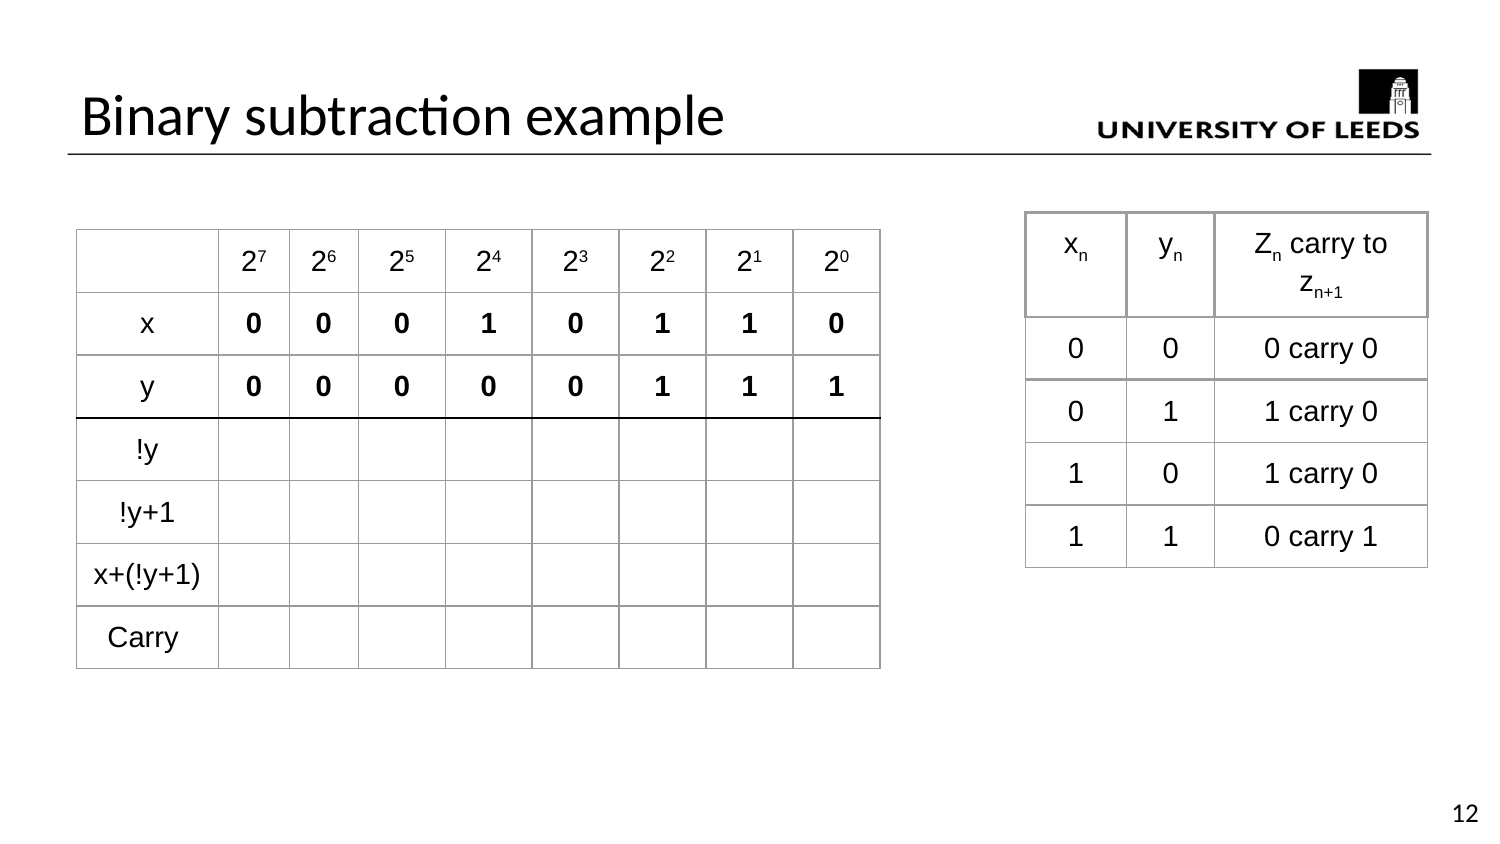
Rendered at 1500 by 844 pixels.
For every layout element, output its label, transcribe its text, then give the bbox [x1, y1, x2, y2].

table_cell Carry [77, 607, 218, 668]
table_cell x [77, 293, 218, 354]
table_header 21 [707, 230, 792, 292]
table_cell 1 carry 0 [1215, 381, 1427, 442]
table_cell 1 [794, 356, 879, 417]
table_cell [707, 607, 792, 668]
table_cell [794, 607, 879, 668]
table_cell [533, 607, 618, 668]
table_cell [290, 607, 358, 668]
table_cell [359, 607, 445, 668]
list Binary subtraction example [66, 61, 1021, 164]
table_cell [219, 544, 289, 605]
picture [0, 0, 1500, 796]
table_header 25 [359, 230, 445, 292]
table_cell [290, 544, 358, 605]
table_header xn [1027, 214, 1125, 316]
table_cell [359, 481, 445, 543]
table_cell [794, 481, 879, 543]
table_cell [446, 607, 531, 668]
table_cell 1 [1127, 381, 1214, 442]
slide_number 12 [1403, 779, 1494, 844]
table_cell [219, 419, 289, 480]
table_cell [707, 481, 792, 543]
table_cell x+(!y+1) [77, 544, 218, 605]
table_header 27 [219, 230, 289, 292]
table_cell 1 [446, 293, 531, 354]
table_cell 1 [1026, 506, 1126, 567]
table_cell 0 [533, 356, 618, 417]
table_cell [707, 419, 792, 480]
table_header 20 [794, 230, 879, 292]
table_cell [446, 481, 531, 543]
table_cell 0 [359, 293, 445, 354]
table_cell 0 [794, 293, 879, 354]
table_cell !y [77, 419, 218, 480]
table_cell [290, 419, 358, 480]
table_cell 0 carry 1 [1215, 506, 1427, 567]
table_cell 1 [707, 293, 792, 354]
table_cell [533, 419, 618, 480]
table_cell 0 [290, 293, 358, 354]
table_cell 0 [1127, 443, 1214, 504]
table_cell [446, 544, 531, 605]
table_cell [290, 481, 358, 543]
table_header 23 [533, 230, 618, 292]
table_cell [620, 607, 705, 668]
table_cell [359, 419, 445, 480]
table_cell 0 [219, 293, 289, 354]
table_cell [219, 607, 289, 668]
table_cell [620, 544, 705, 605]
table_cell 1 [707, 356, 792, 417]
table_cell 0 [290, 356, 358, 417]
table_cell 0 [1127, 318, 1214, 378]
table_cell 1 [1026, 443, 1126, 504]
table_cell [533, 544, 618, 605]
table_cell [219, 481, 289, 543]
table_cell 1 carry 0 [1215, 443, 1427, 504]
table_cell [620, 481, 705, 543]
table_header yn [1128, 214, 1213, 316]
table_cell 0 [533, 293, 618, 354]
table_cell 0 carry 0 [1215, 318, 1427, 378]
table_header 22 [620, 230, 705, 292]
table_cell [620, 419, 705, 480]
table_header 26 [290, 230, 358, 292]
table_header 24 [446, 230, 531, 292]
table_cell [707, 544, 792, 605]
table_cell 1 [1127, 506, 1214, 567]
table_cell [446, 419, 531, 480]
table_cell [359, 544, 445, 605]
table_cell 0 [219, 356, 289, 417]
table_cell 1 [620, 293, 705, 354]
table_cell 0 [1026, 381, 1126, 442]
table_header Zn carry to zn+1 [1216, 214, 1426, 316]
table_cell 0 [1026, 318, 1126, 378]
table_cell 0 [359, 356, 445, 417]
table_cell [533, 481, 618, 543]
table_cell !y+1 [77, 481, 218, 543]
table_cell [794, 419, 879, 480]
table_header [77, 230, 218, 292]
table_cell 1 [620, 356, 705, 417]
table_cell y [77, 356, 218, 417]
table_cell 0 [446, 356, 531, 417]
table_cell [794, 544, 879, 605]
